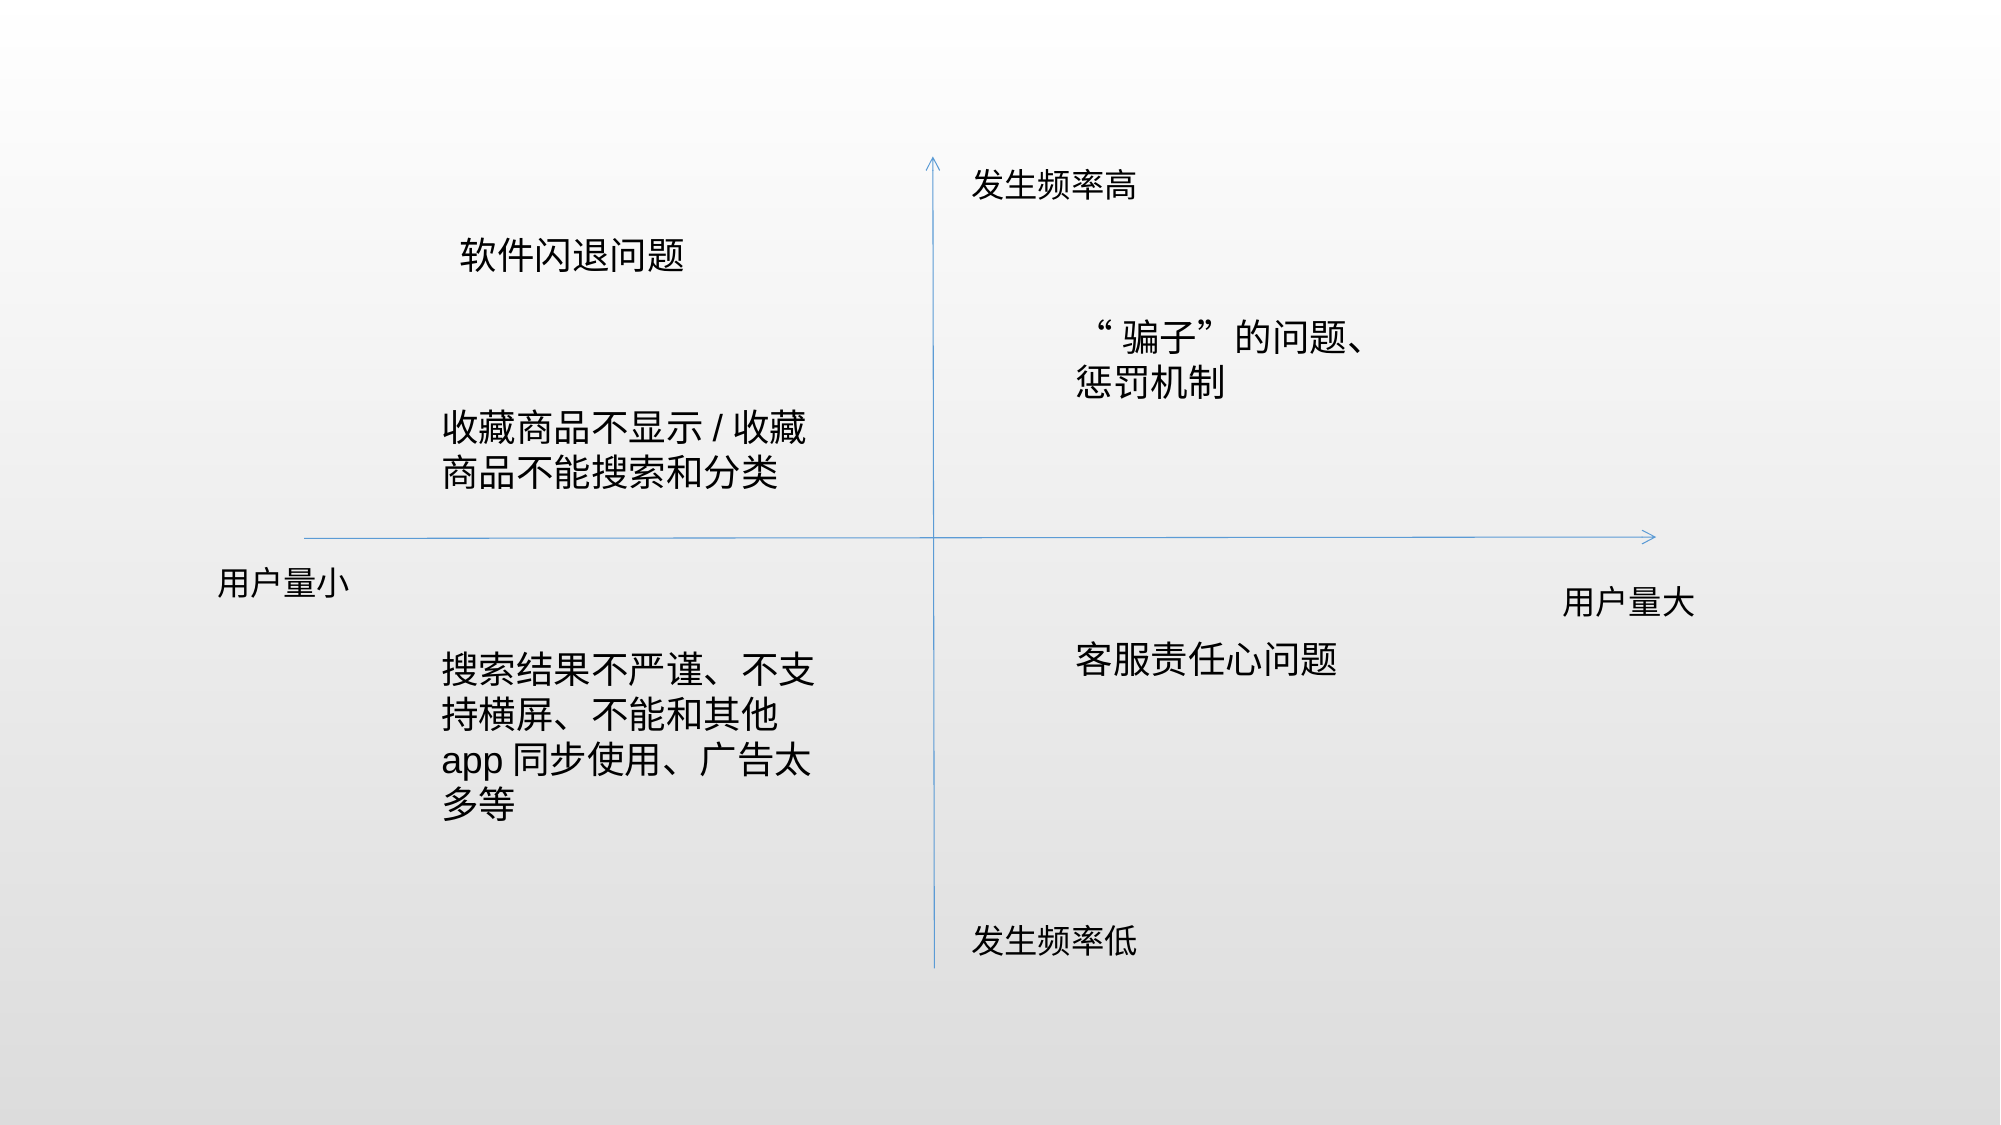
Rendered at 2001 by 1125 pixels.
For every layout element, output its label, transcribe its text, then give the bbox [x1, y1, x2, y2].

text_box 发生频率高 [956, 156, 1164, 212]
text_box 搜索结果不严谨、不支持横屏、不能和其他app同步使用、广告太多等 [426, 638, 844, 834]
text_box 软件闪退问题 [444, 224, 862, 285]
text_box “骗子”的问题、 惩罚机制 [1060, 306, 1478, 412]
text_box 客服责任心问题 [1060, 628, 1478, 689]
text_box 用户量小 [202, 555, 396, 610]
text_box 用户量大 [1547, 573, 1741, 629]
text_box 发生频率低 [956, 913, 1164, 968]
text_box 收藏商品不显示/收藏商品不能搜索和分类 [426, 396, 844, 502]
